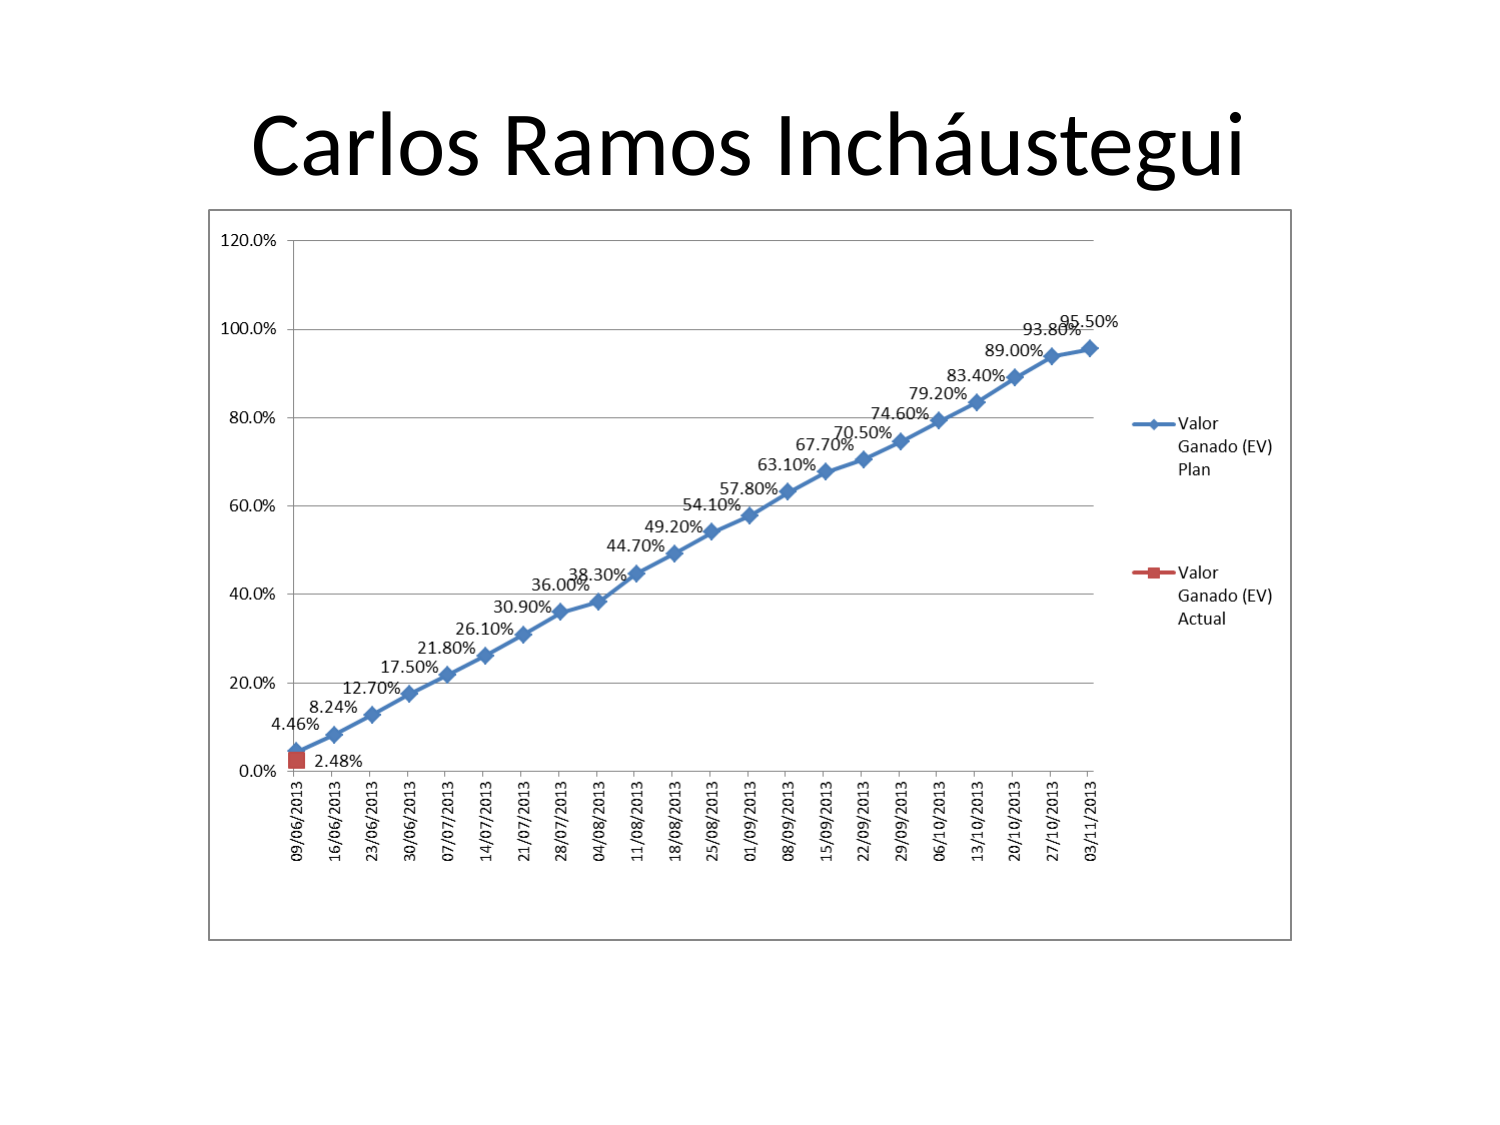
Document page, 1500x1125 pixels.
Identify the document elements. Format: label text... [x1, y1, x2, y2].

picture [208, 209, 1292, 941]
title Carlos Ramos Incháustegui [75, 45, 1425, 233]
